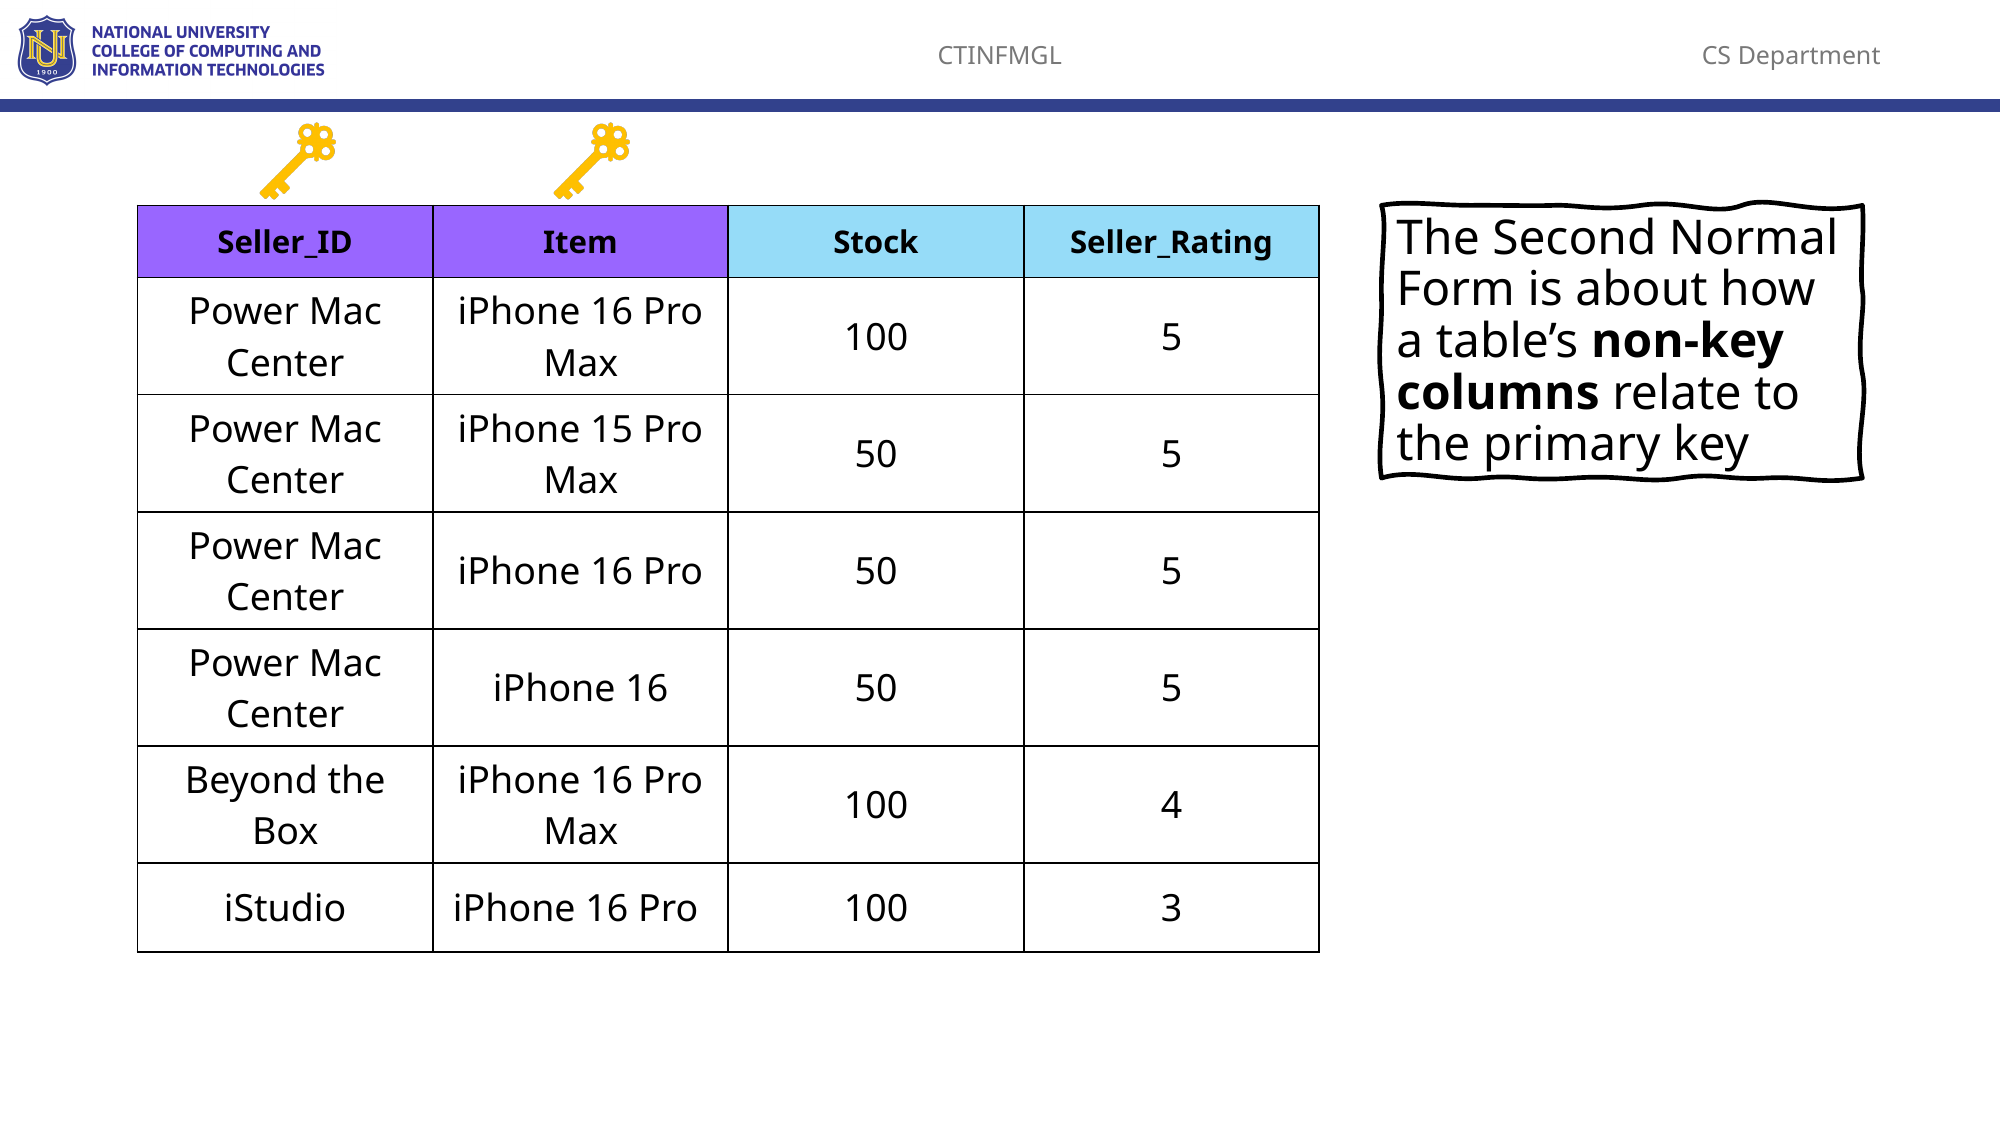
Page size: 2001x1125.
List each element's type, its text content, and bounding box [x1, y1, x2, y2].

table_cell 100 [729, 747, 1023, 862]
table_header Seller_Rating [1025, 206, 1318, 277]
table_cell 5 [1025, 278, 1318, 394]
table_cell 50 [729, 395, 1023, 511]
table_cell Power Mac Center [138, 395, 432, 511]
table_cell 5 [1025, 513, 1318, 628]
table_cell Beyond the Box [138, 747, 432, 862]
table_cell iPhone 16 Pro [434, 513, 727, 628]
table_cell iPhone 16 Pro Max [434, 278, 727, 394]
table_header Item [434, 206, 727, 277]
table_cell 50 [729, 630, 1023, 745]
table_cell iPhone 16 [434, 630, 727, 745]
table_cell 4 [1025, 747, 1318, 862]
table_cell iPhone 16 Pro [434, 864, 727, 951]
table_cell 100 [729, 864, 1023, 951]
table_cell iPhone 15 Pro Max [434, 395, 727, 511]
table_cell Power Mac Center [138, 630, 432, 745]
table_cell iPhone 16 Pro Max [434, 747, 727, 862]
text_box The Second Normal Form is about how a table’s non-key columns relate to the primary key [1378, 202, 1864, 482]
table_cell 50 [729, 513, 1023, 628]
picture [253, 116, 343, 206]
table_header Seller_ID [138, 206, 432, 277]
picture [546, 116, 637, 206]
table_cell 3 [1025, 864, 1318, 951]
table_cell 5 [1025, 395, 1318, 511]
table_cell Power Mac Center [138, 513, 432, 628]
table_cell 5 [1025, 630, 1318, 745]
table_cell iStudio [138, 864, 432, 951]
table_cell 100 [729, 278, 1023, 394]
picture [0, 0, 337, 99]
table_header Stock [729, 206, 1023, 277]
table_cell Power Mac Center [138, 278, 432, 394]
